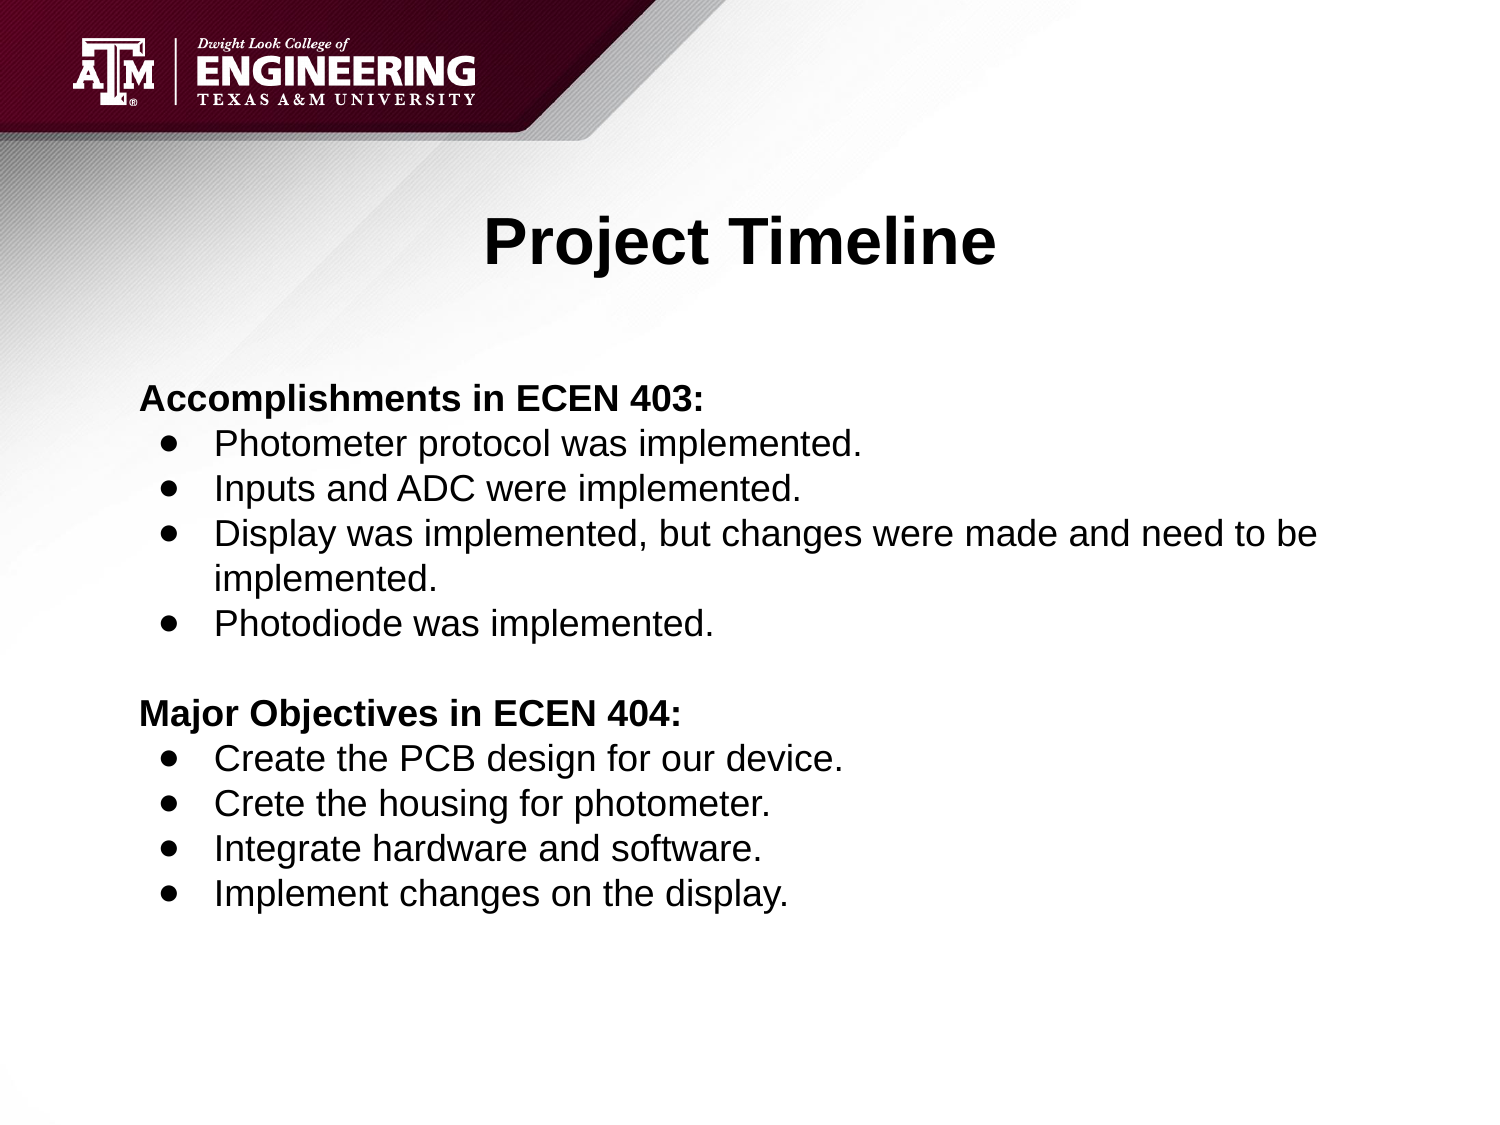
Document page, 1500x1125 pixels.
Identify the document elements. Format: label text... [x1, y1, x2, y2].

picture [0, 0, 1500, 1125]
text_box Accomplishments in ECEN 403: Photometer protocol was implemented. Inputs and ADC were implemented. Display was implemented, but changes were made and need to be implemented. Photodiode was implemented. Major Objectives in ECEN 404: Create the PCB design for our device. Crete the housing for photometer. Integrate hardware and software. Implement changes on the display. [123, 366, 1354, 1012]
title Project Timeline [75, 172, 1425, 304]
